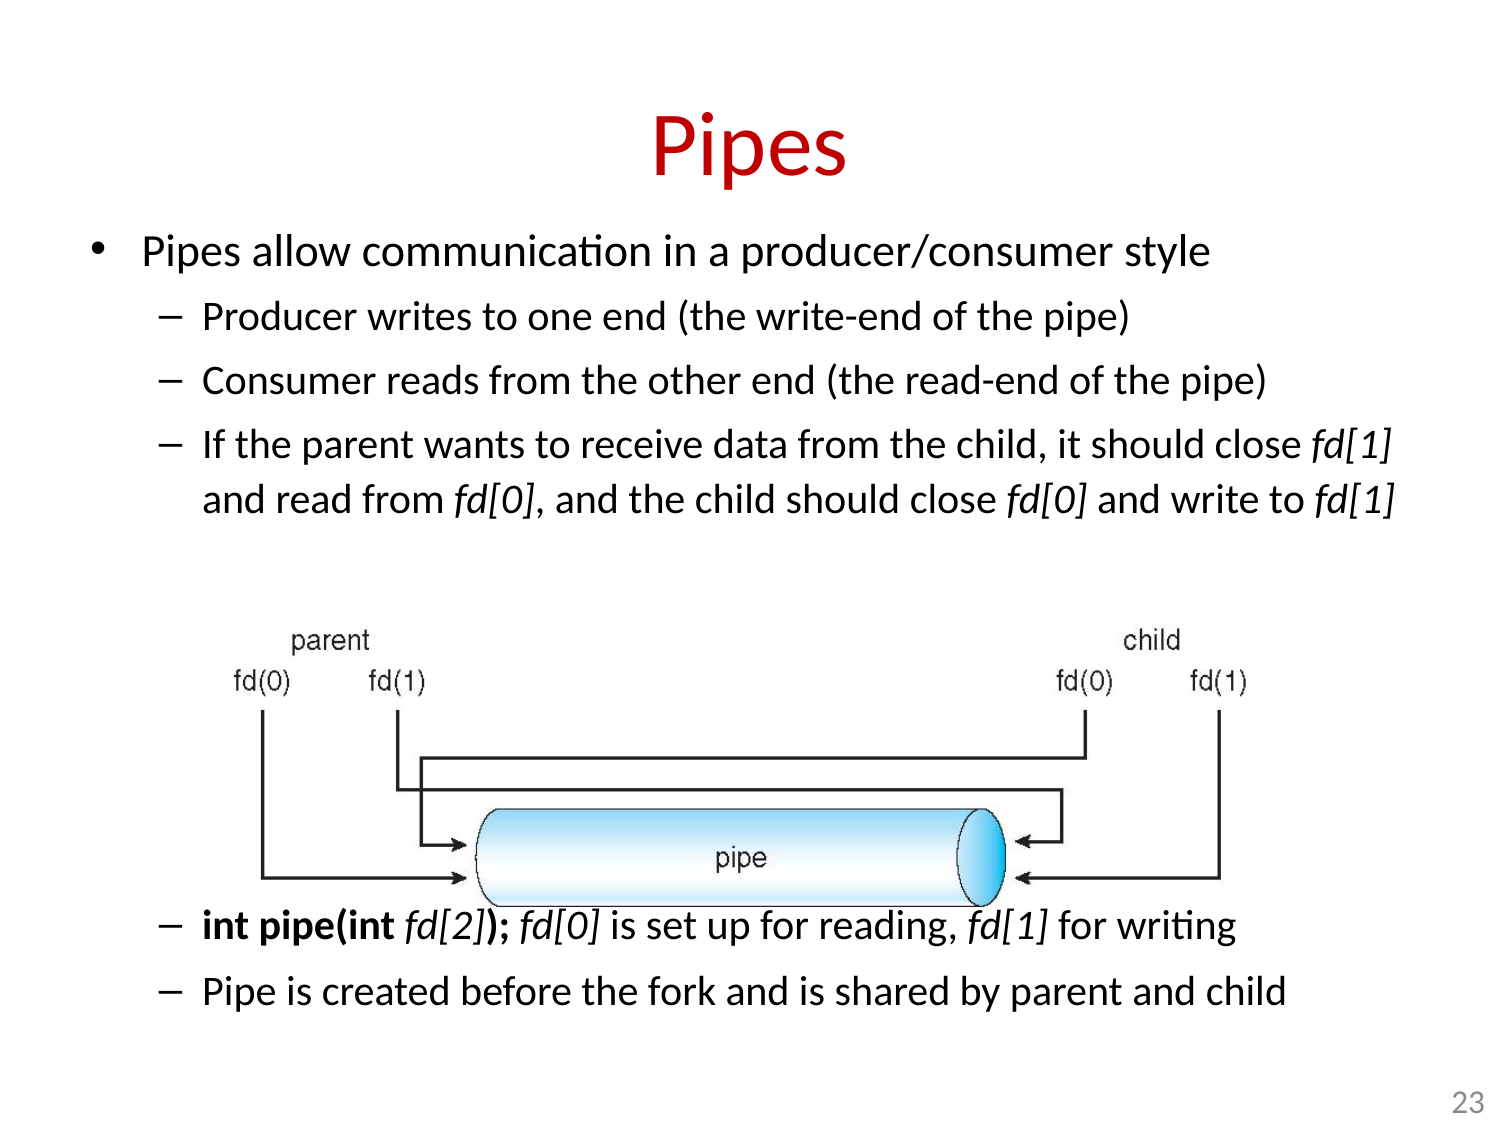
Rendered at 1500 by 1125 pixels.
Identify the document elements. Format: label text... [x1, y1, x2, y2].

list Pipes allow communication in a producer/consumer style Producer writes to one end (the write-end of the pipe) Consumer reads from the other end (the read-end of the pipe) If the parent wants to receive data from the child, it should close fd[1] and read from fd[0], and the child should close fd[0] and write to fd[1] int pipe(int fd[2]); fd[0] is set up for reading, fd[1] for writing Pipe is created before the fork and is shared by parent and child [75, 212, 1425, 1063]
title Pipes [75, 45, 1425, 212]
picture [234, 624, 1249, 907]
